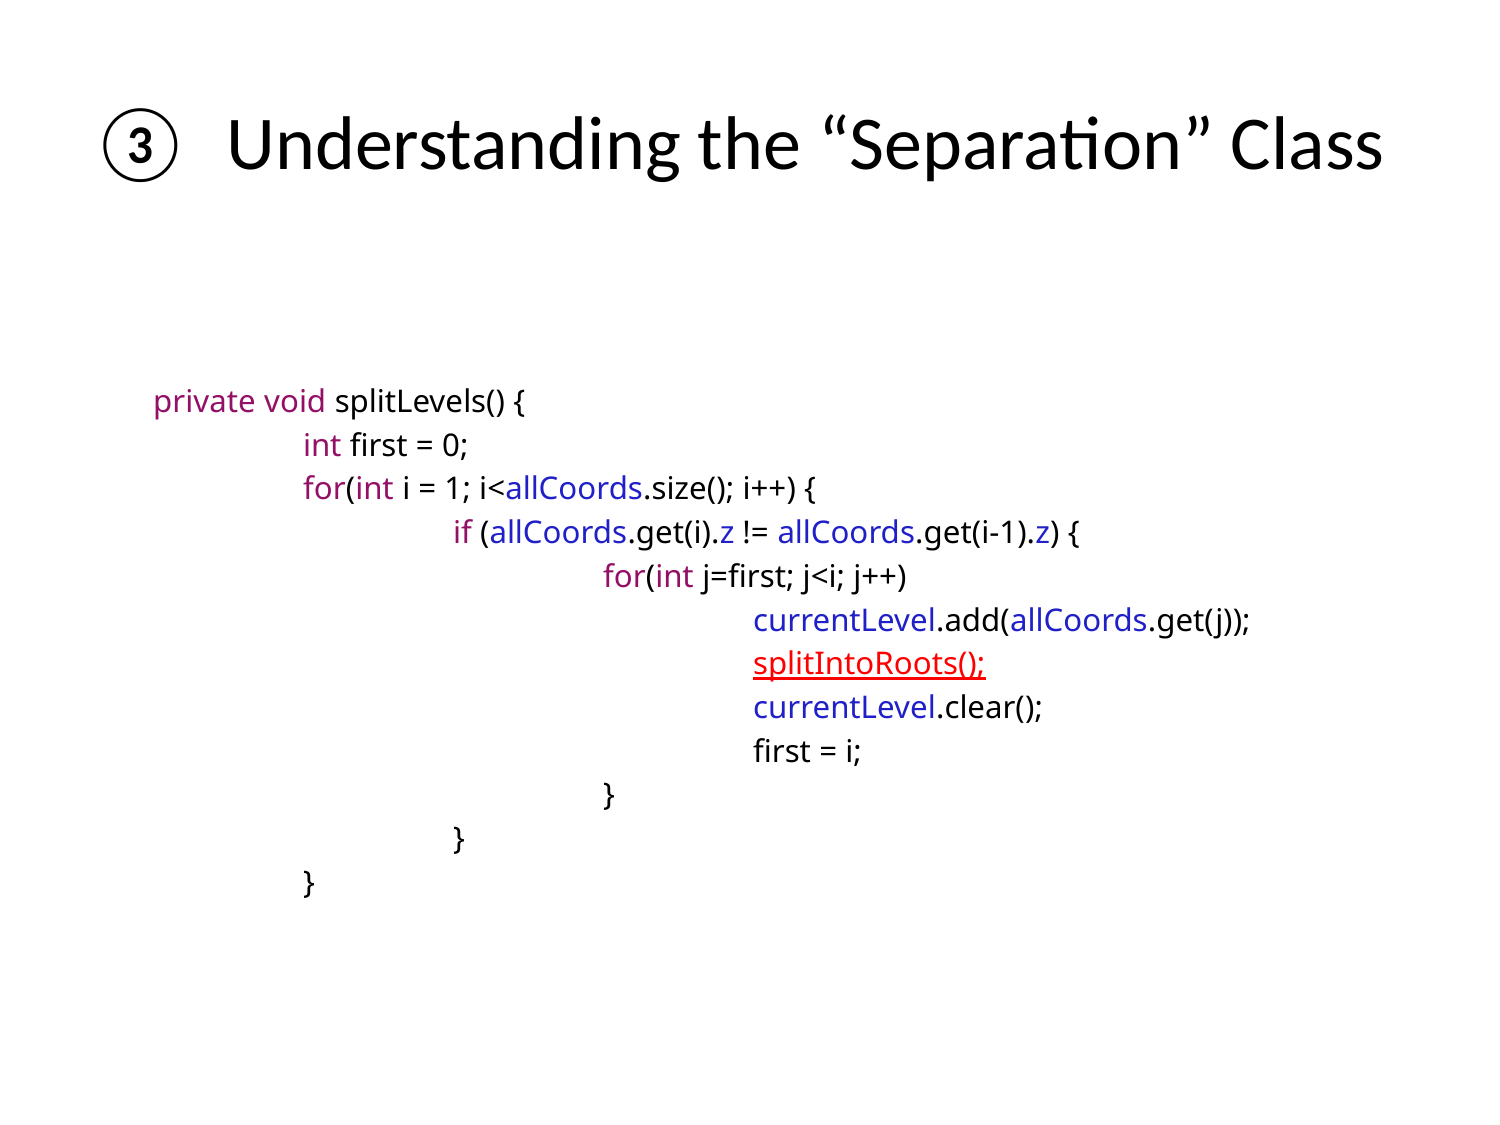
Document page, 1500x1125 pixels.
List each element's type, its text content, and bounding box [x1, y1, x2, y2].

list private void splitLevels() { int first = 0; for(int i = 1; i<allCoords.size(); i++) { if (allCoords.get(i).z != allCoords.get(i-1).z) { for(int j=first; j<i; j++) currentLevel.add(allCoords.get(j)); splitIntoRoots(); currentLevel.clear(); first = i; } } } [138, 373, 1313, 997]
title Understanding the “Separation” Class [75, 45, 1425, 233]
